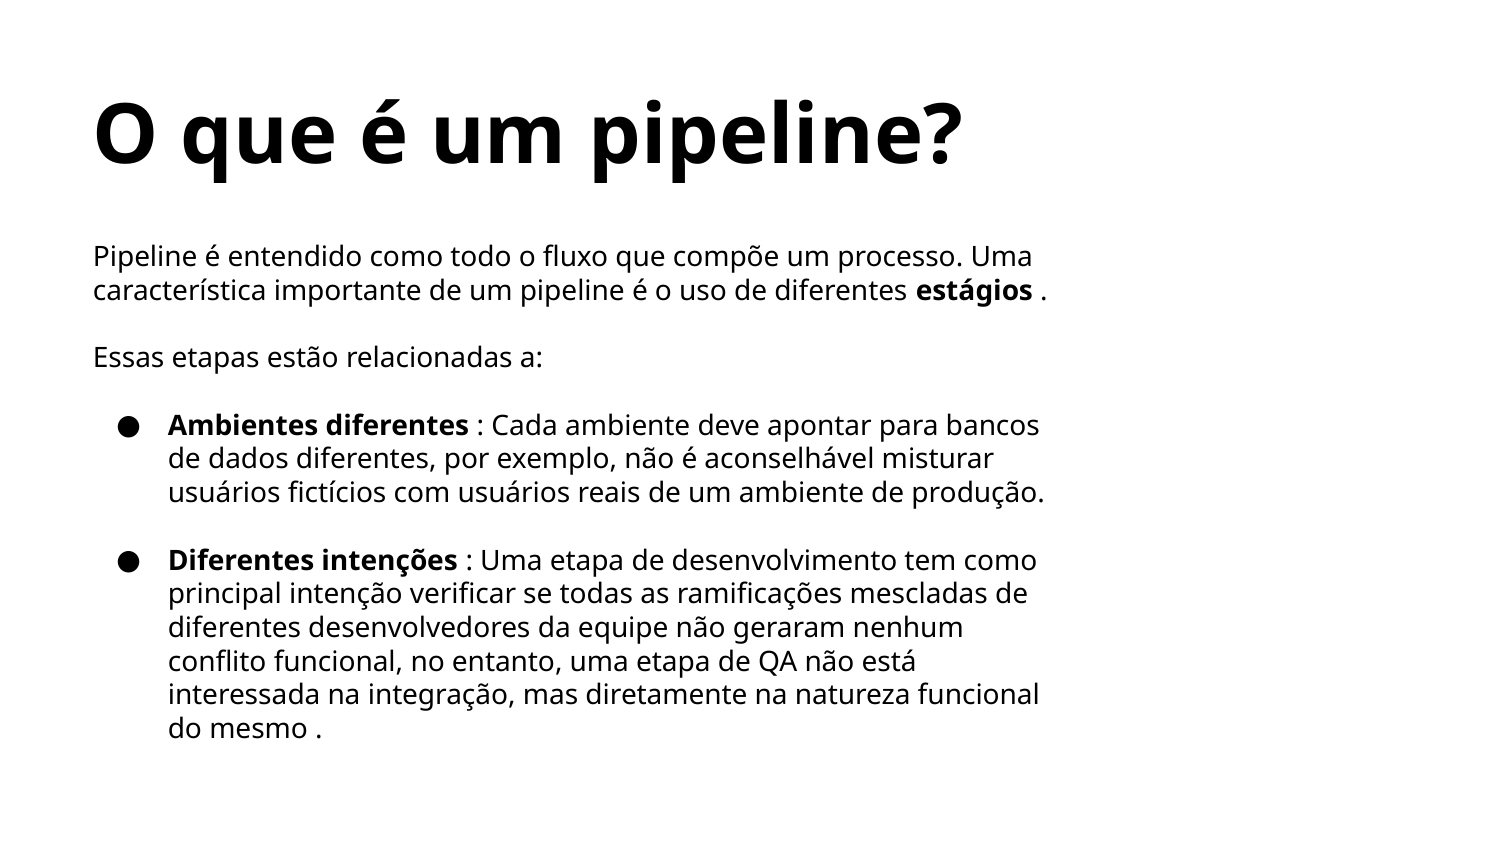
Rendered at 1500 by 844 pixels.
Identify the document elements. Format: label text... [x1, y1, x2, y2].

text_box O que é um pipeline? [77, 76, 1068, 197]
text_box Pipeline é entendido como todo o fluxo que compõe um processo. Uma característica importante de um pipeline é o uso de diferentes estágios . Essas etapas estão relacionadas a: Ambientes diferentes : Cada ambiente deve apontar para bancos de dados diferentes, por exemplo, não é aconselhável misturar usuários fictícios com usuários reais de um ambiente de produção. Diferentes intenções : Uma etapa de desenvolvimento tem como principal intenção verificar se todas as ramificações mescladas de diferentes desenvolvedores da equipe não geraram nenhum conflito funcional, no entanto, uma etapa de QA não está interessada na integração, mas diretamente na natureza funcional do mesmo . [78, 223, 1084, 793]
